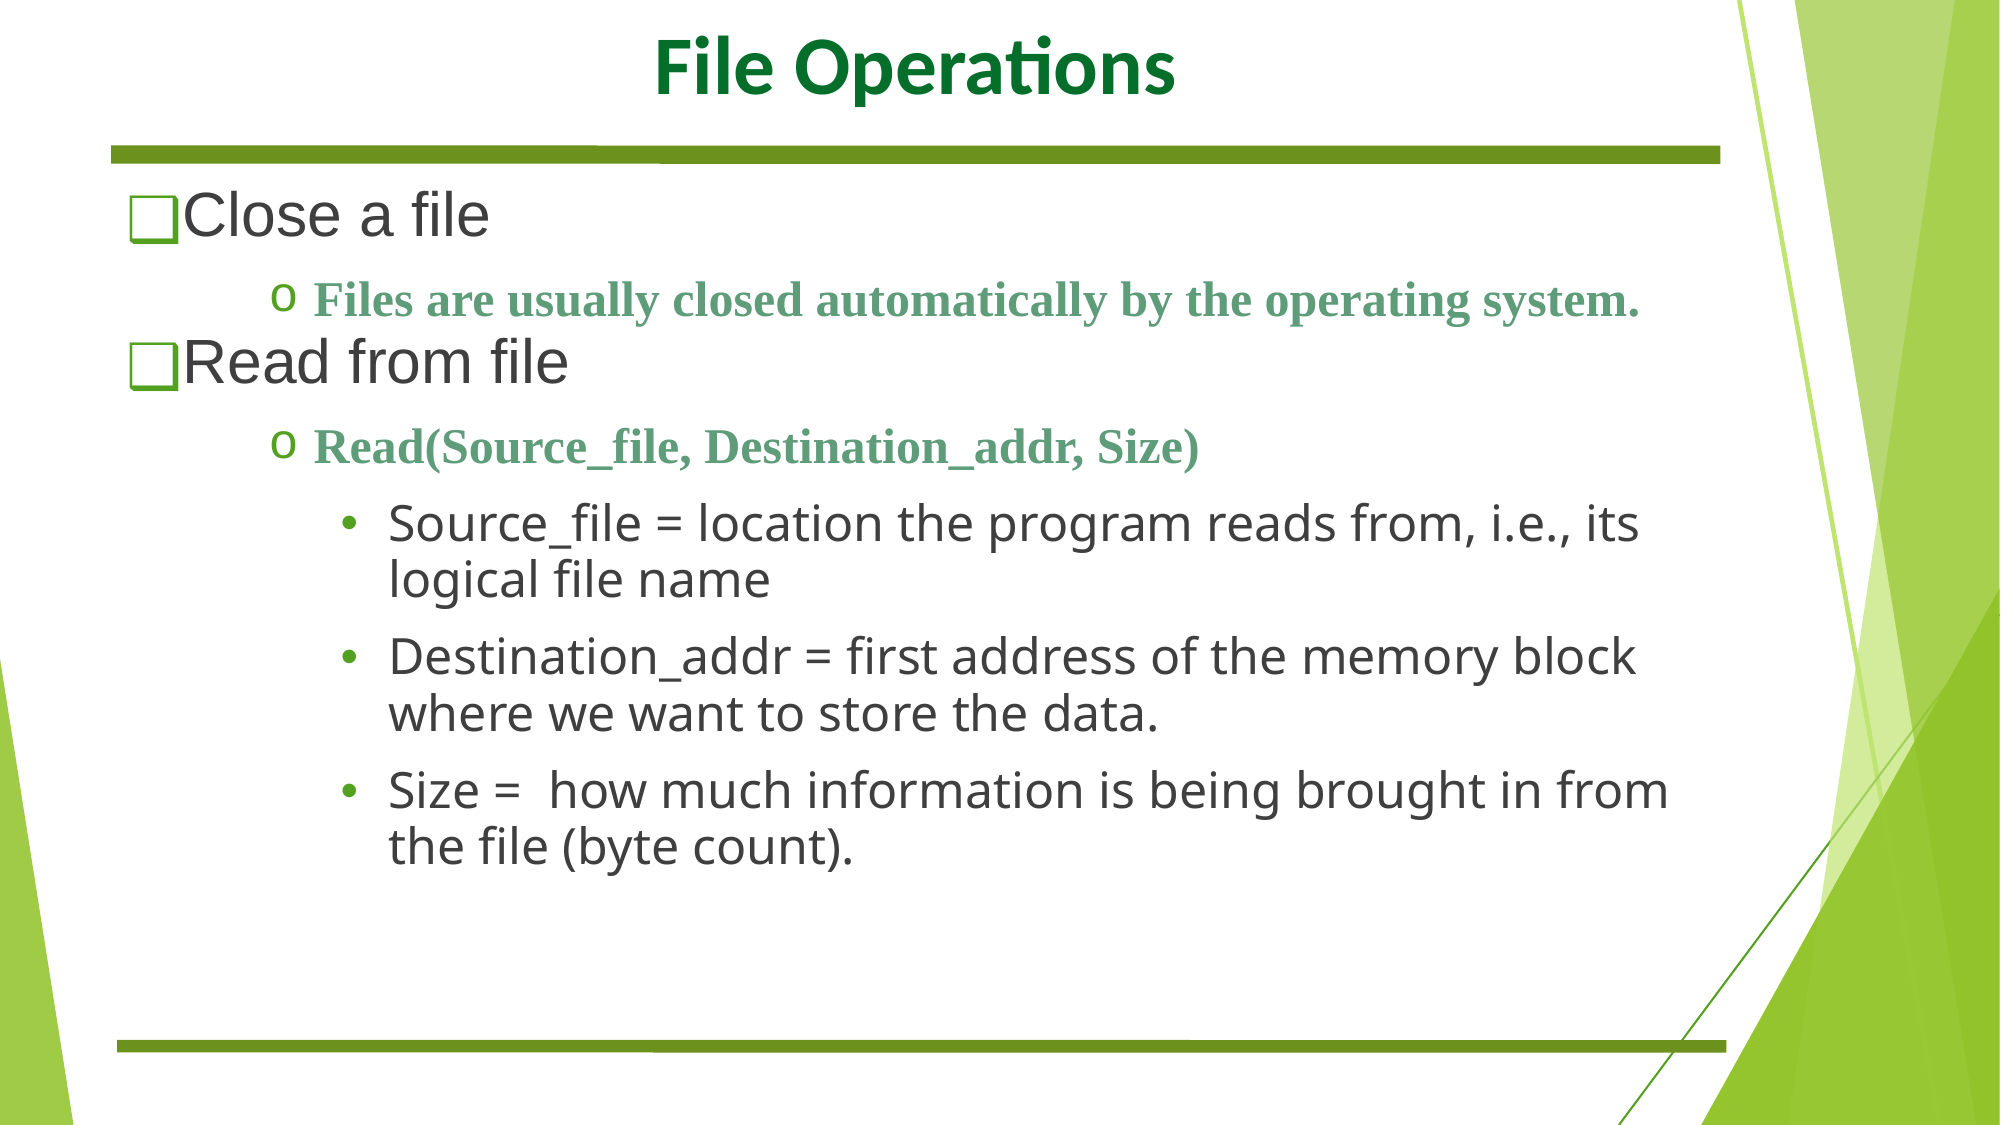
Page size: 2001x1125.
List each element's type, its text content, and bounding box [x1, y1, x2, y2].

list Close a file Files are usually closed automatically by the operating system. Read from file Read(Source_file, Destination_addr, Size) Source_file = location the program reads from, i.e., its logical file name Destination_addr = first address of the memory block where we want to store the data. Size = how much information is being brought in from the file (byte count). [111, 172, 1721, 1026]
title File Operations [111, 3, 1721, 155]
